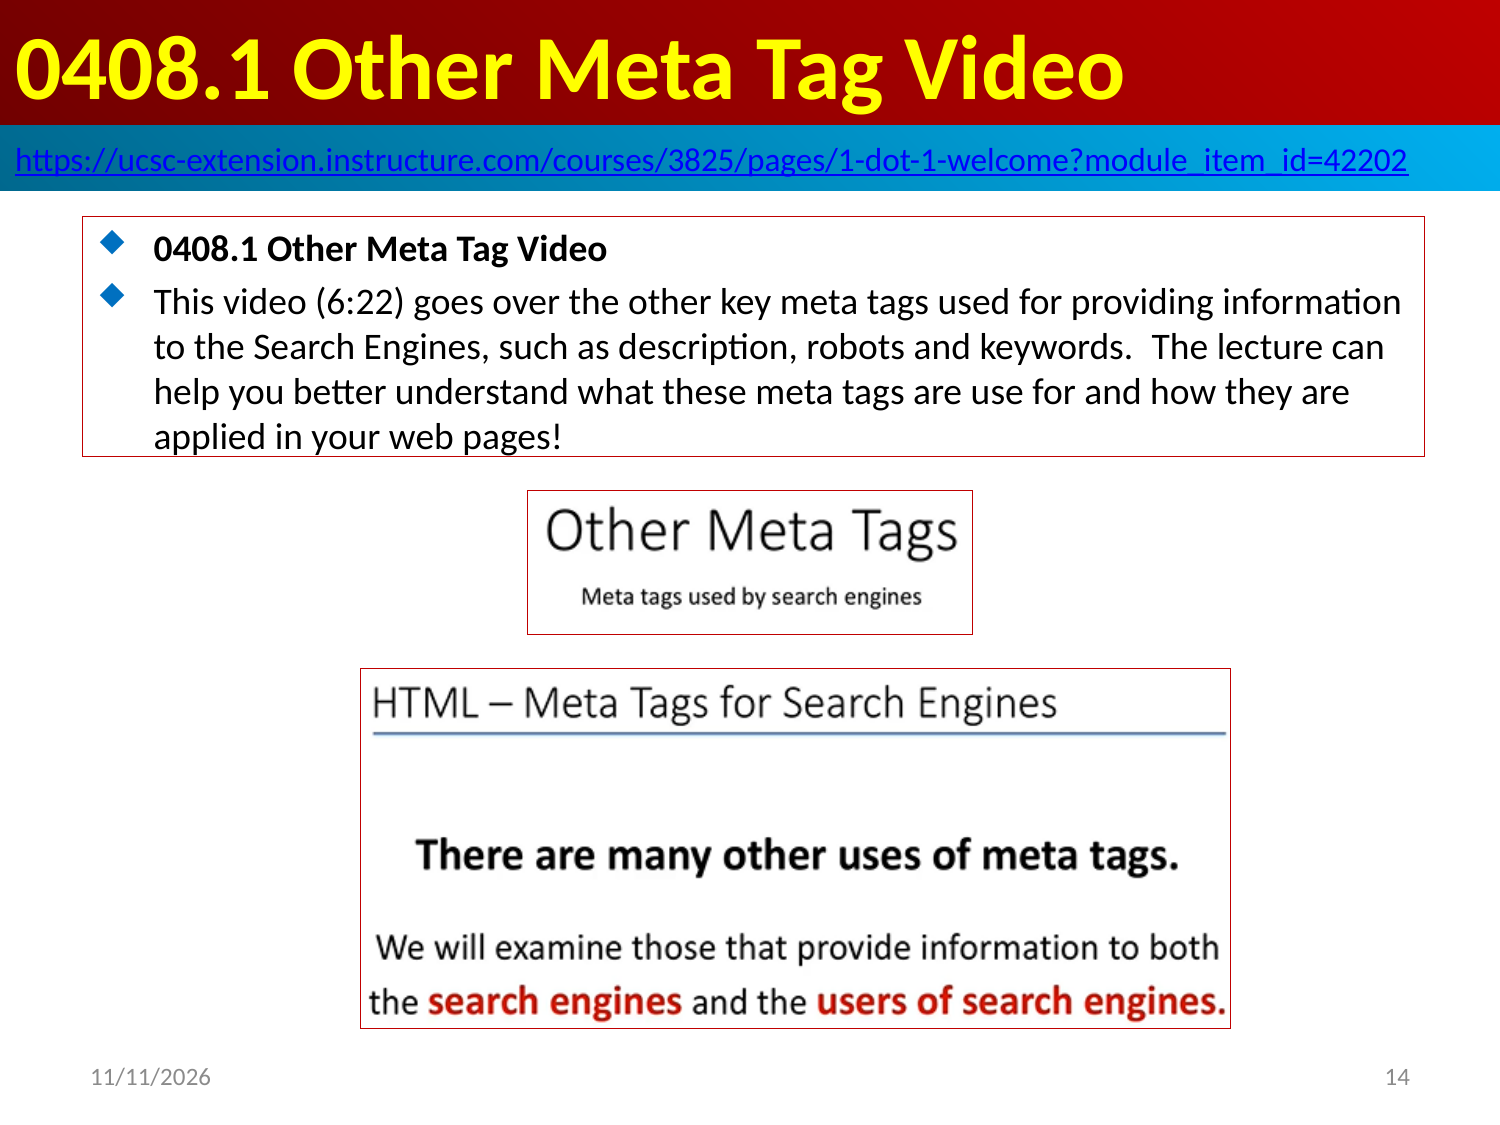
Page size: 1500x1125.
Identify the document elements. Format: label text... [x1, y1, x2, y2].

title 0408.1 Other Meta Tag Video [0, 0, 1500, 125]
slide_number 14 [1074, 1042, 1425, 1109]
subtitle 0408.1 Other Meta Tag Video This video (6:22) goes over the other key meta tags used for providing information to the Search Engines, such as description, robots and keywords. The lecture can help you better understand what these meta tags are use for and how they are applied in your web pages! [82, 216, 1425, 457]
picture [359, 668, 1231, 1029]
text_box https://ucsc-extension.instructure.com/courses/3825/pages/1-dot-1-welcome?module_item_id=42202 [0, 125, 1500, 191]
picture [527, 490, 973, 635]
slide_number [75, 1042, 425, 1109]
